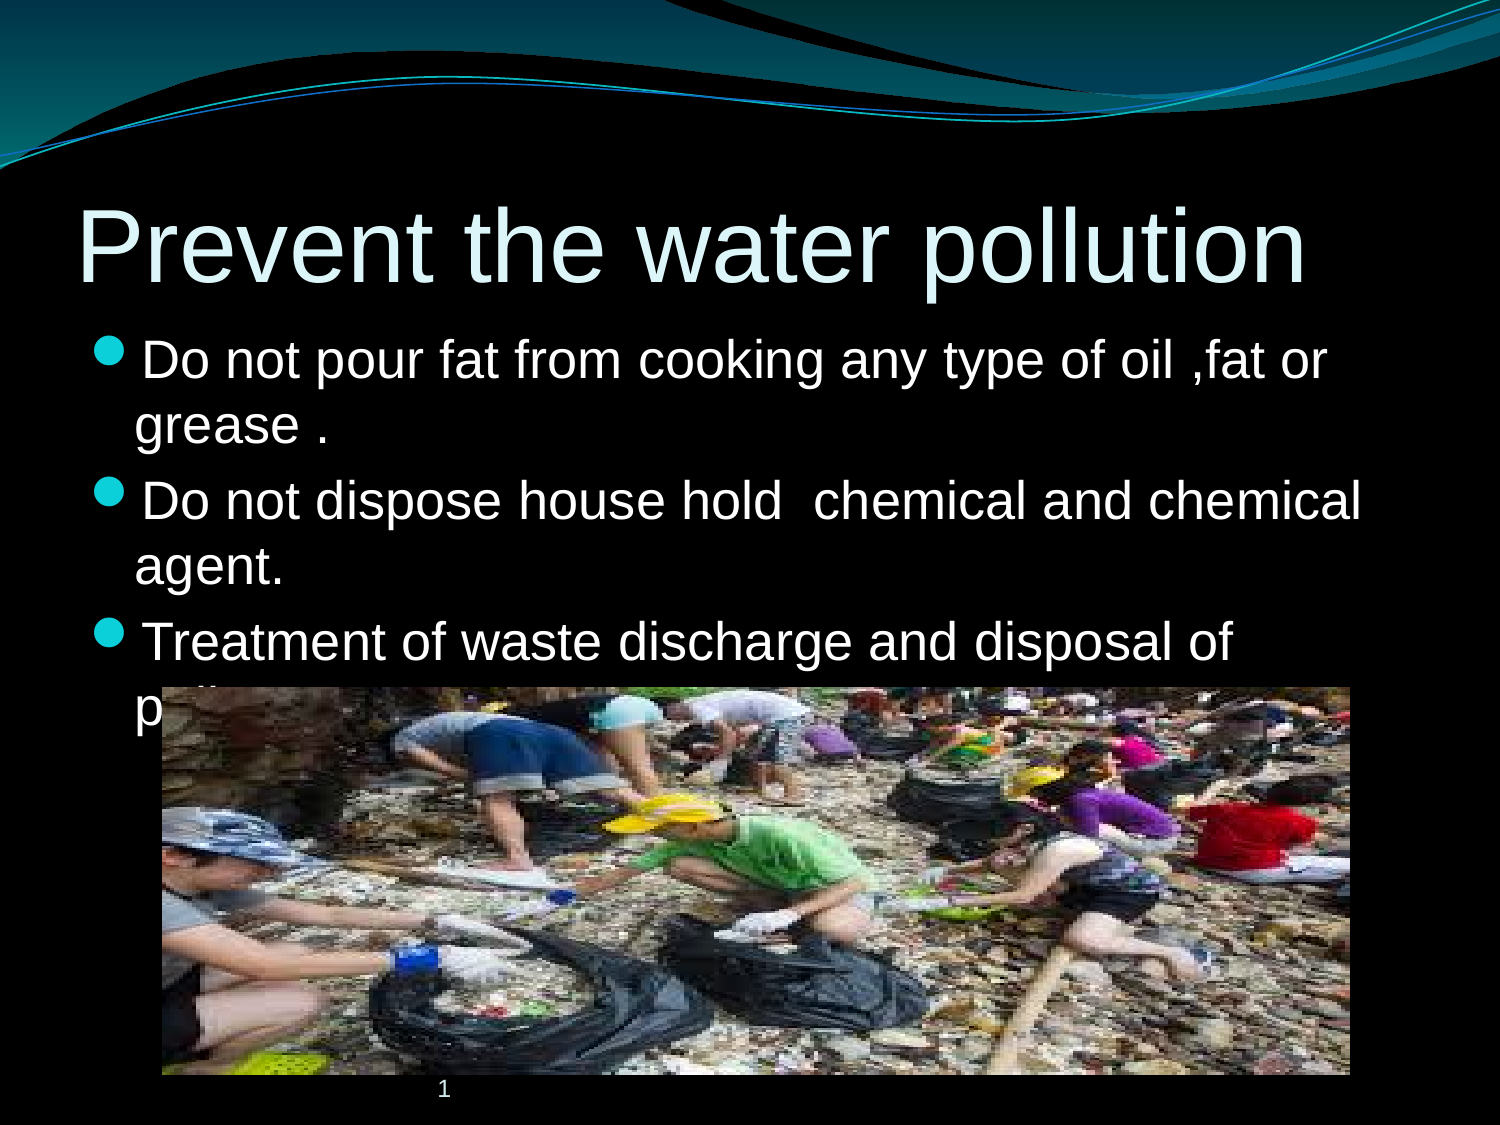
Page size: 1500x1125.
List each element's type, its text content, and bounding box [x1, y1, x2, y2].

list Do not pour fat from cooking any type of oil ,fat or grease . Do not dispose house hold chemical and chemical agent. Treatment of waste discharge and disposal of pollutant . [75, 317, 1425, 1038]
footer 1 [437, 1087, 988, 1103]
title Prevent the water pollution [75, 115, 1425, 303]
picture [162, 687, 1351, 1076]
